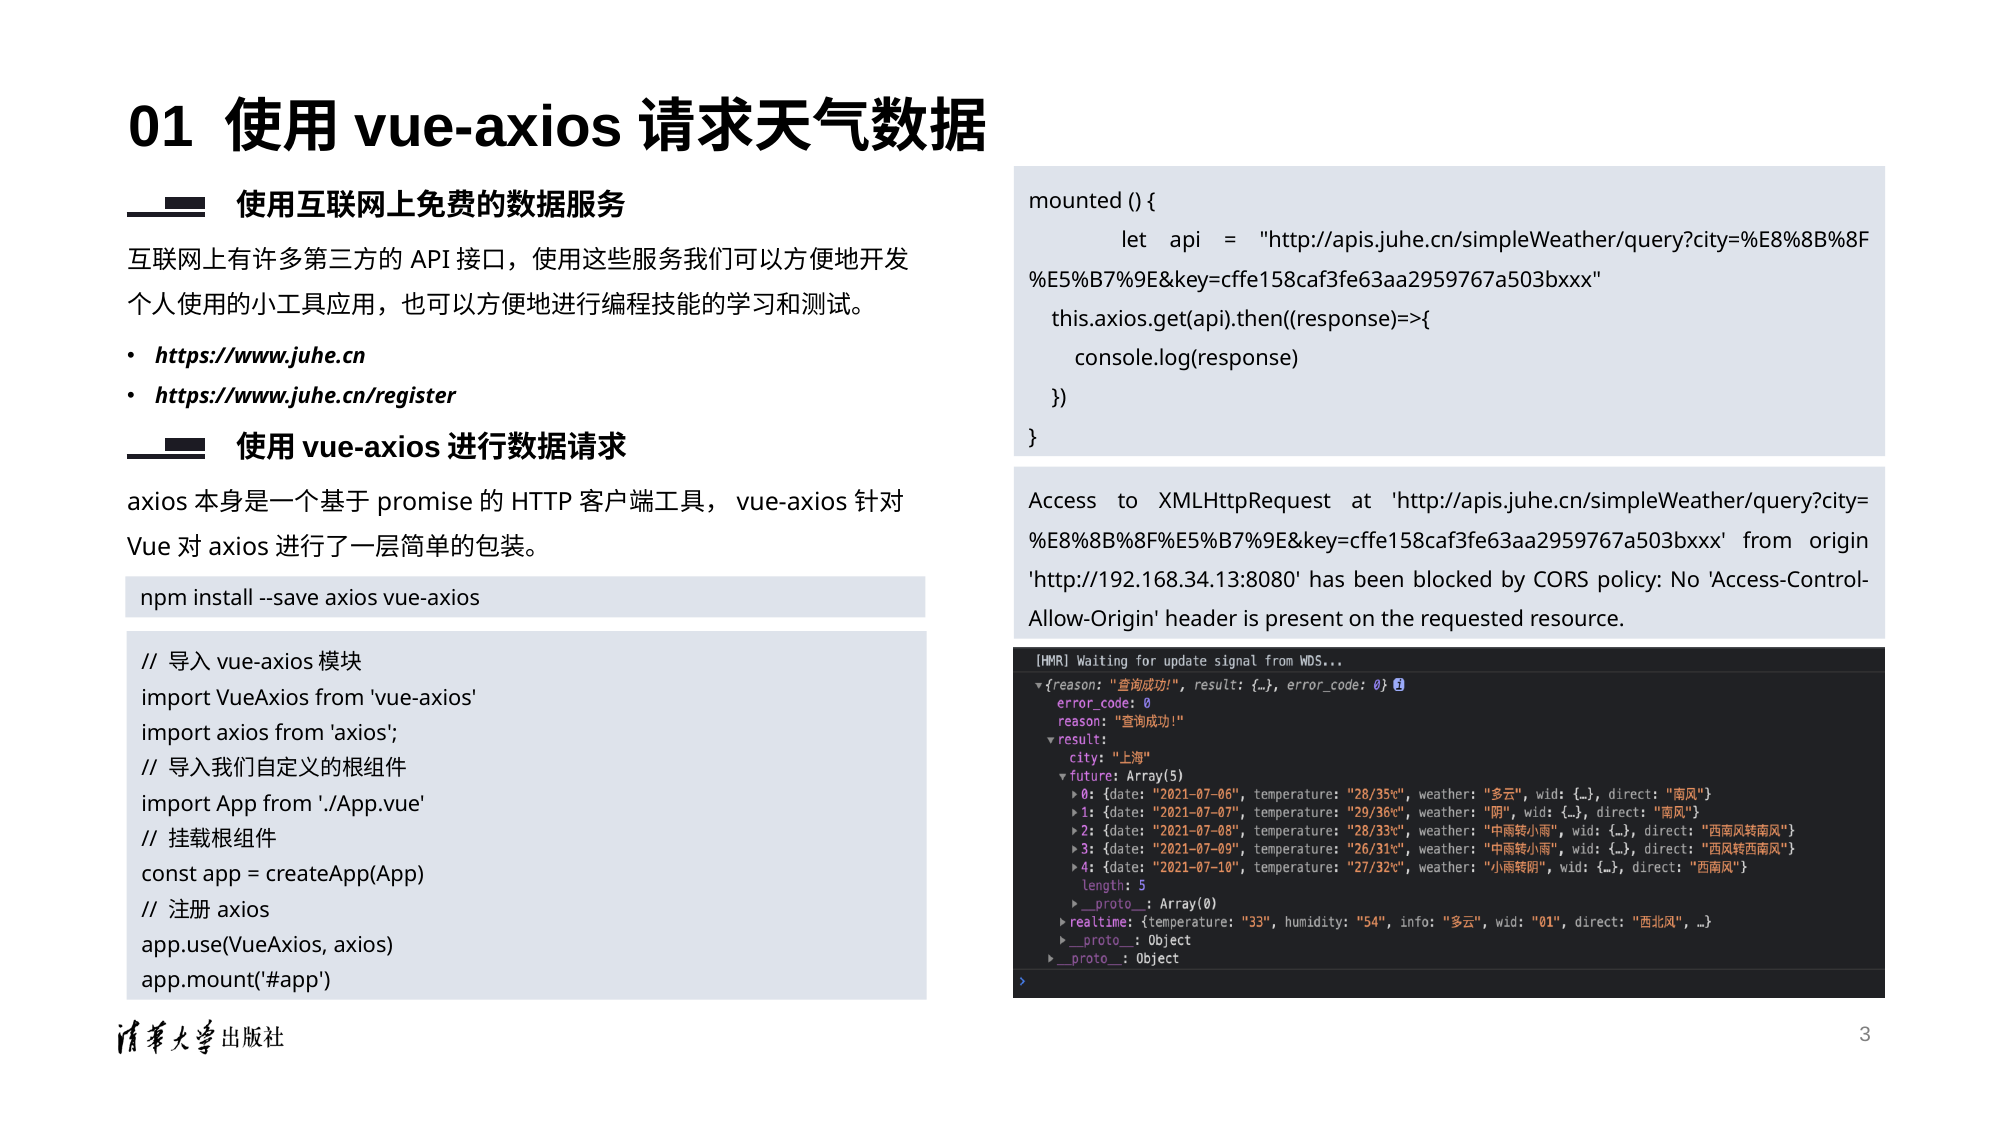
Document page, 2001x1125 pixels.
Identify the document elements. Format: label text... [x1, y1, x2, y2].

slide_number 3 [1412, 1016, 1886, 1051]
picture [1013, 647, 1885, 998]
text_box axios本身是一个基于promise的HTTP客户端工具，vue-axios针对Vue对axios进行了一层简单的包装。 [112, 462, 925, 568]
text_box // 导入vue-axios模块 import VueAxios from 'vue-axios' import axios from 'axios'; // 导入我们自定义的根组件 import App from './App.vue' // 挂载根组件 const app = createApp(App) // 注册axios app.use(VueAxios, axios) app.mount('#app') [126, 631, 927, 1000]
text_box 互联网上有许多第三方的API接口，使用这些服务我们可以方便地开发个人使用的小工具应用，也可以方便地进行编程技能的学习和测试。 [112, 221, 925, 326]
text_box https://www.juhe.cn https://www.juhe.cn/register [112, 321, 851, 415]
picture [114, 1017, 287, 1057]
text_box npm install --save axios vue-axios [125, 576, 926, 618]
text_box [126, 178, 740, 230]
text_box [126, 419, 740, 471]
text_box mounted () { let api = "http://apis.juhe.cn/simpleWeather/query?city=%E8%8B%8F%E5%B7%9E&key=cffe158caf3fe63aa2959767a503bxxx" this.axios.get(api).then((response)=>{ console.log(response) }) } [1013, 166, 1886, 457]
text_box Access to XMLHttpRequest at 'http://apis.juhe.cn/simpleWeather/query?city=%E8%8B%8F%E5%B7%9E&key=cffe158caf3fe63aa2959767a503bxxx' from origin 'http://192.168.34.13:8080' has been blocked by CORS policy: No 'Access-Control-Allow-Origin' header is present on the requested resource. [1013, 466, 1886, 639]
title 01 使用vue-axios请求天气数据 [114, 12, 1841, 167]
